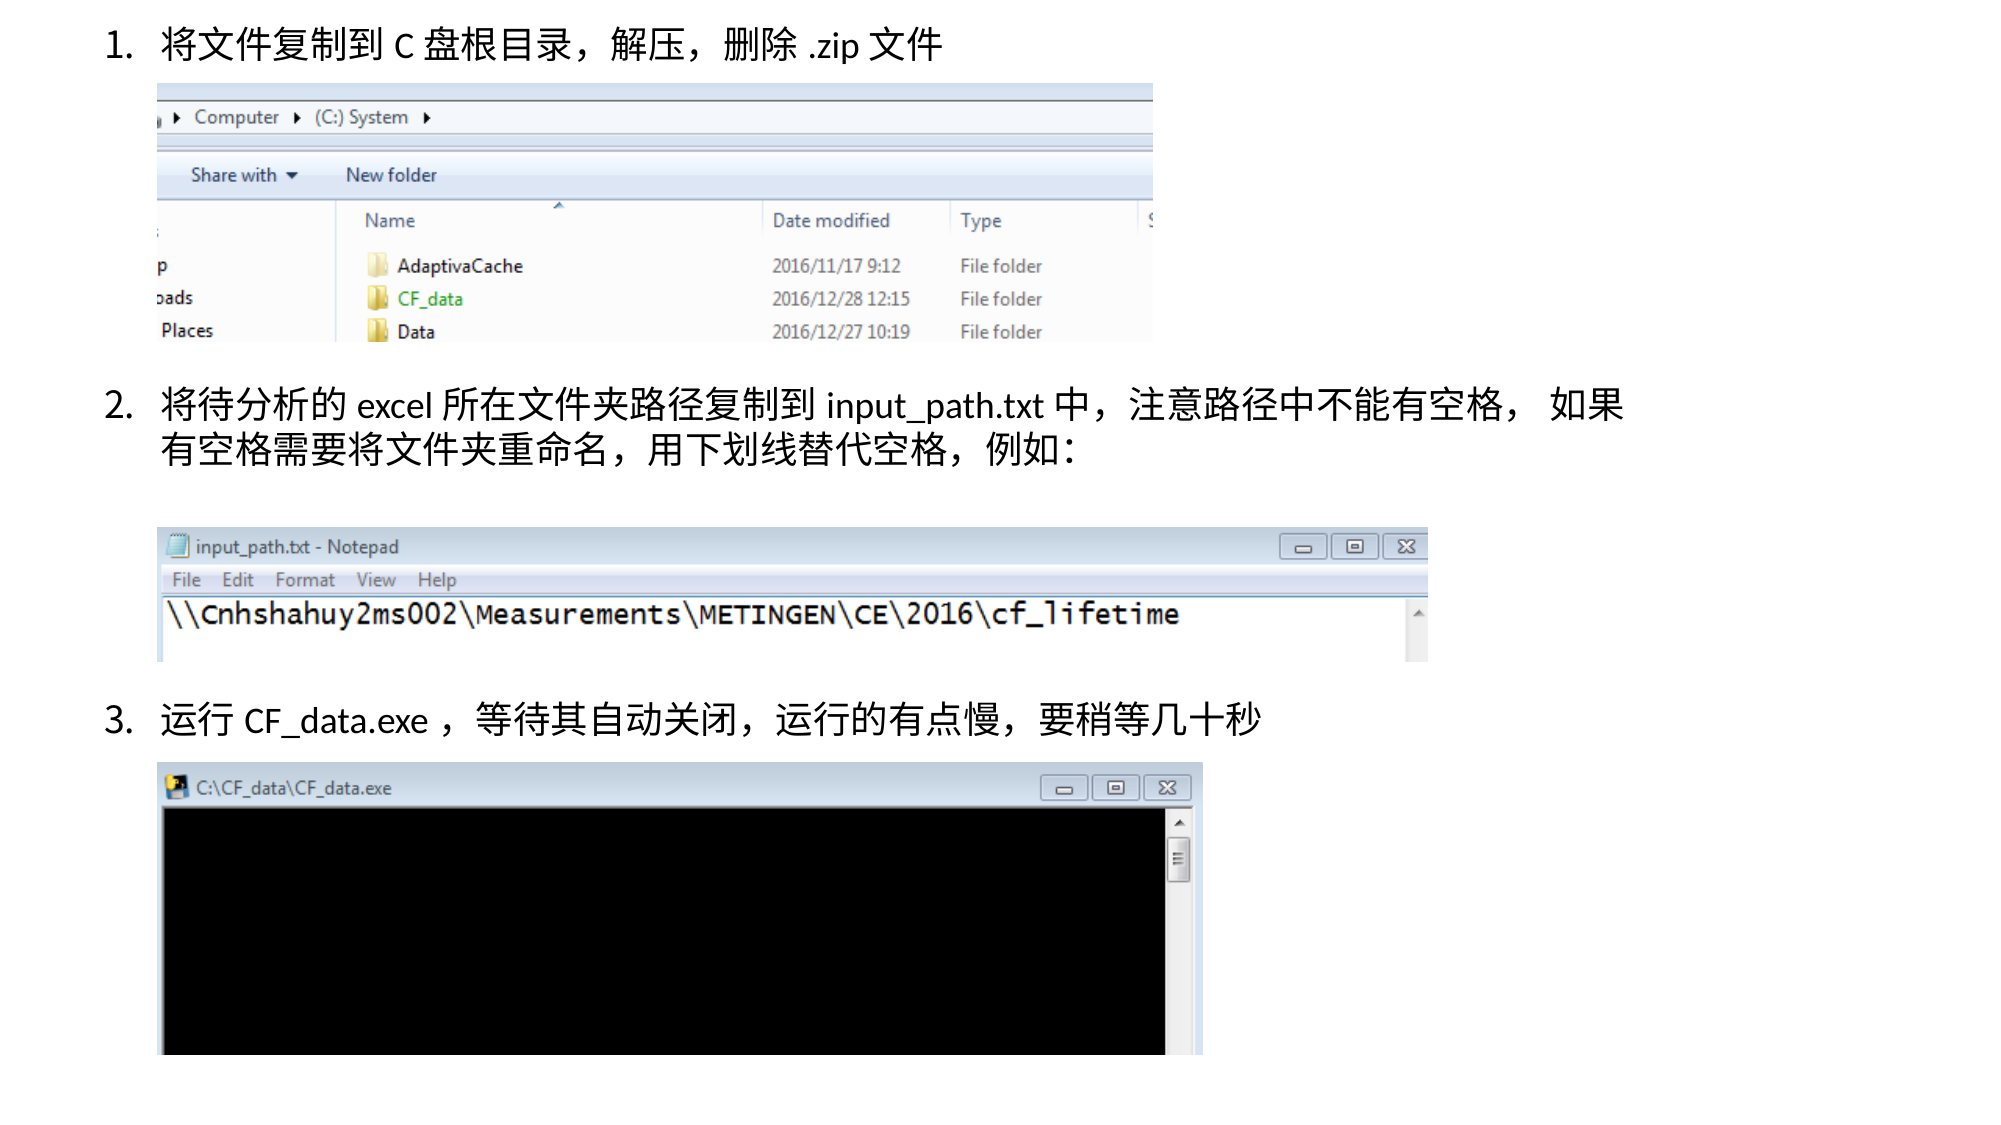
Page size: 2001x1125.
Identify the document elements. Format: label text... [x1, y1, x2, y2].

picture [157, 527, 1428, 663]
picture [157, 762, 1203, 1055]
picture [157, 83, 1153, 342]
text_box 将文件复制到C盘根目录，解压，删除.zip文件 将待分析的excel所在文件夹路径复制到input_path.txt中，注意路径中不能有空格， 如果有空格需要将文件夹重命名，用下划线替代空格，例如： 运行CF_data.exe，等待其自动关闭，运行的有点慢，要稍等几十秒 [89, 13, 1676, 1064]
